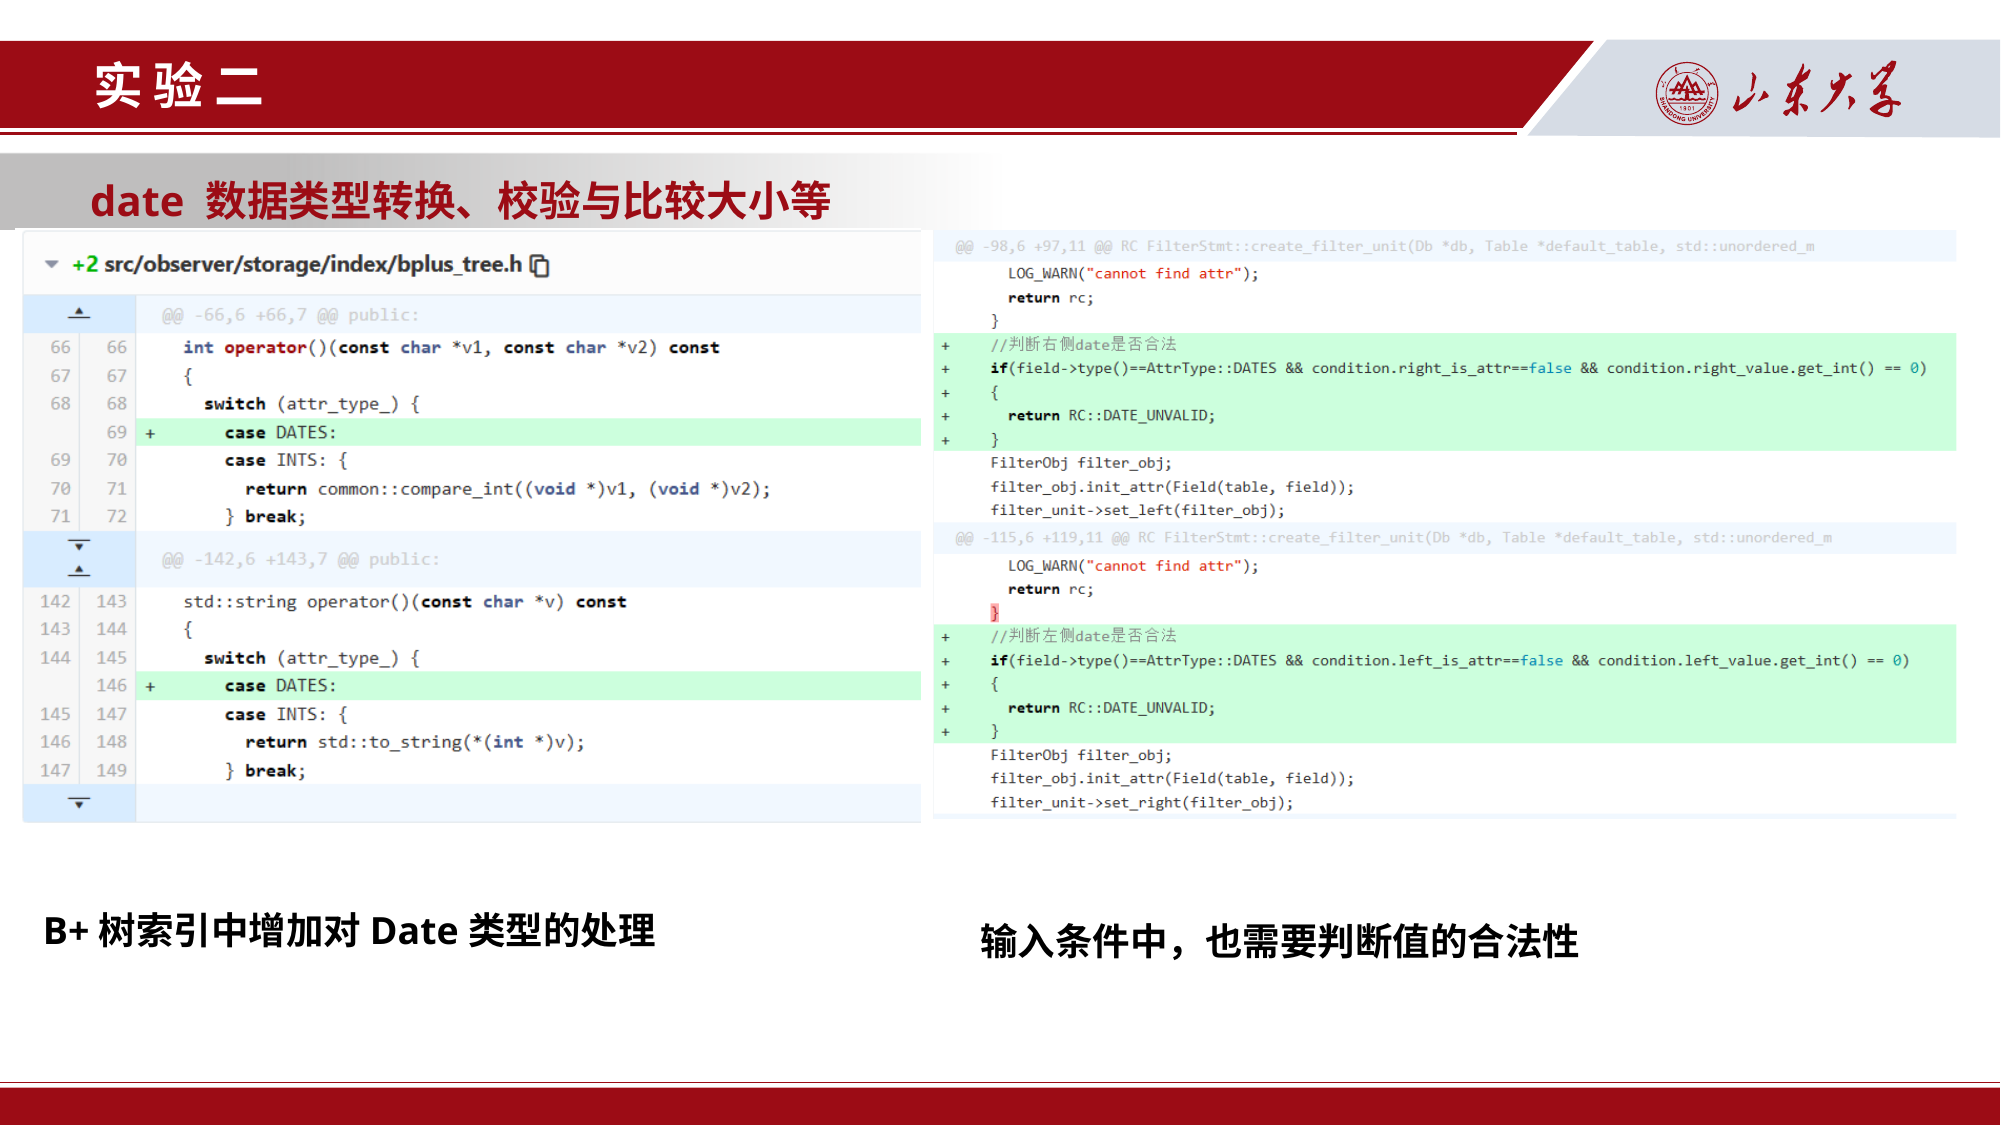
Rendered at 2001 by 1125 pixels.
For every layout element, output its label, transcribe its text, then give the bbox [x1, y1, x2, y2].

text_box 实验二 [78, 42, 1285, 135]
picture [15, 228, 921, 828]
text_box 输入条件中，也需要判断值的合法性 [965, 887, 2000, 971]
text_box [0, 142, 1522, 230]
text_box B+树索引中增加对Date类型的处理 [28, 877, 1600, 960]
picture [933, 230, 1957, 819]
